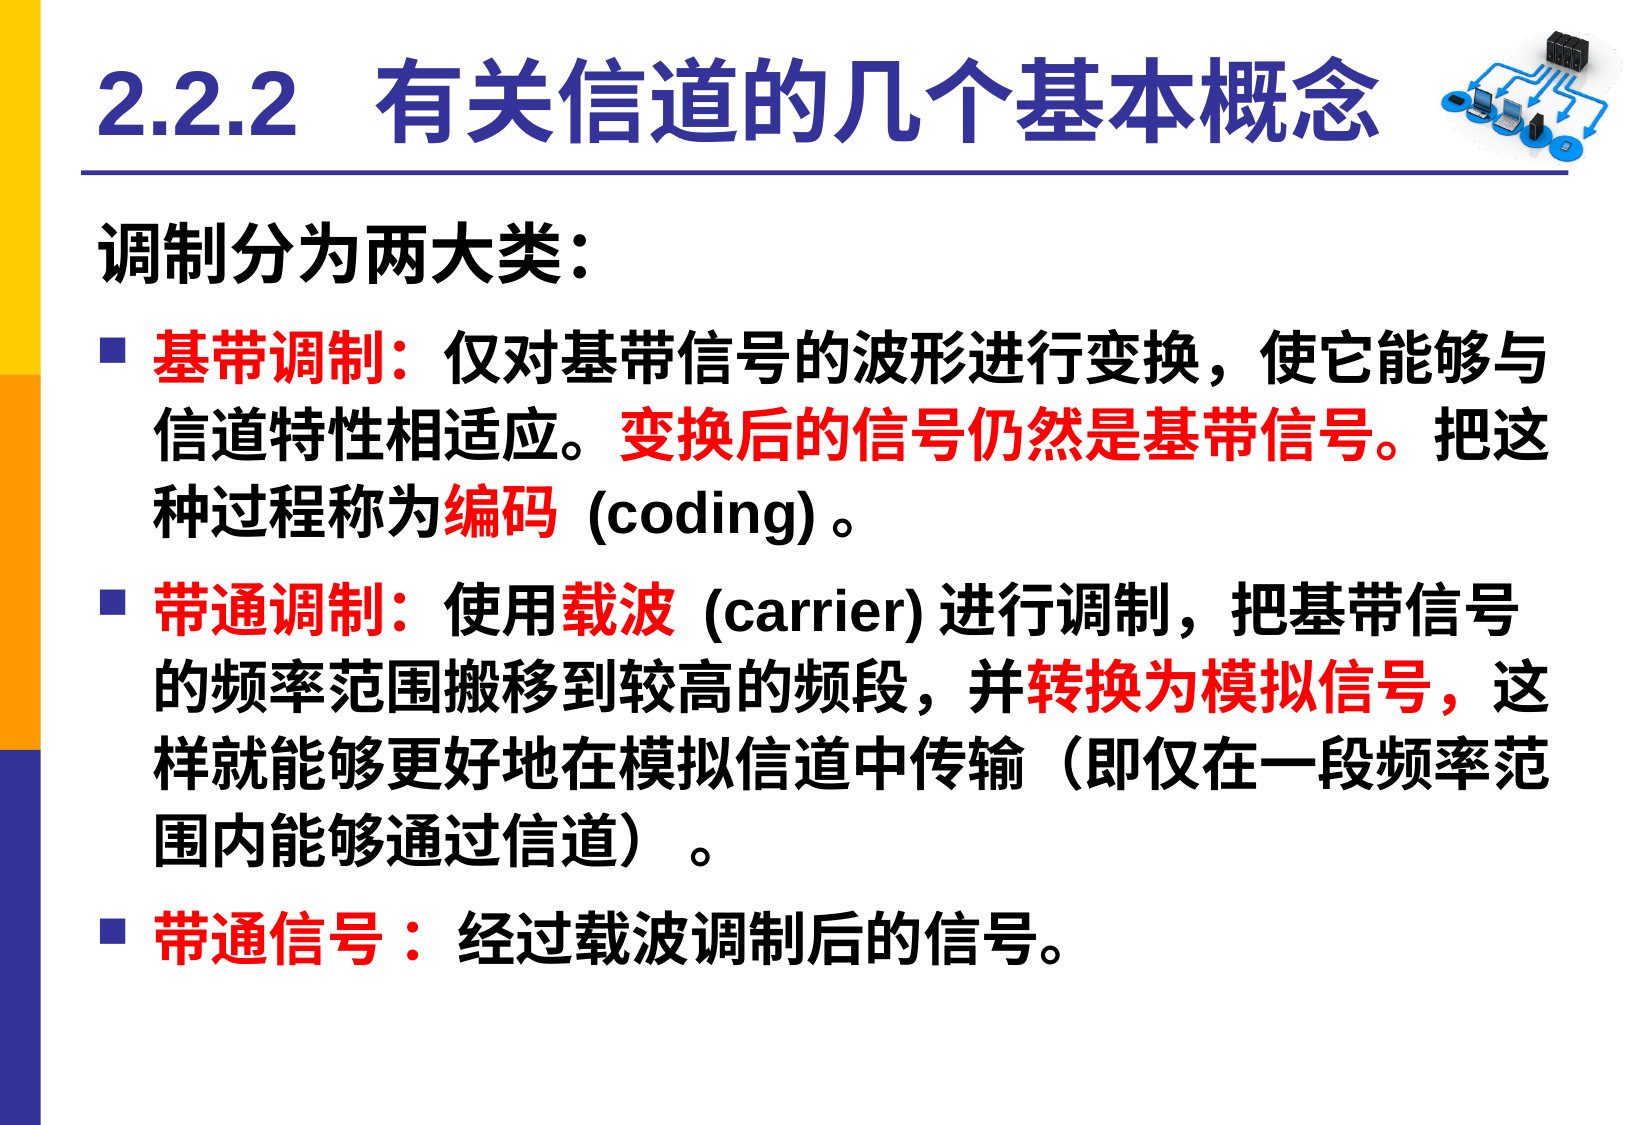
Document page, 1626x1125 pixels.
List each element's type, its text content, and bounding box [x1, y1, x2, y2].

list 调制分为两大类： 基带调制：仅对基带信号的波形进行变换，使它能够与信道特性相适应。变换后的信号仍然是基带信号。把这种过程称为编码 (coding)。 带通调制：使用载波 (carrier)进行调制，把基带信号的频率范围搬移到较高的频段，并转换为模拟信号，这样就能够更好地在模拟信道中传输（即仅在一段频率范围内能够通过信道） 。 带通信号 ：经过载波调制后的信号。 [81, 196, 1569, 1006]
picture [1438, 30, 1624, 165]
title 2.2.2 有关信道的几个基本概念 [81, 30, 1569, 161]
